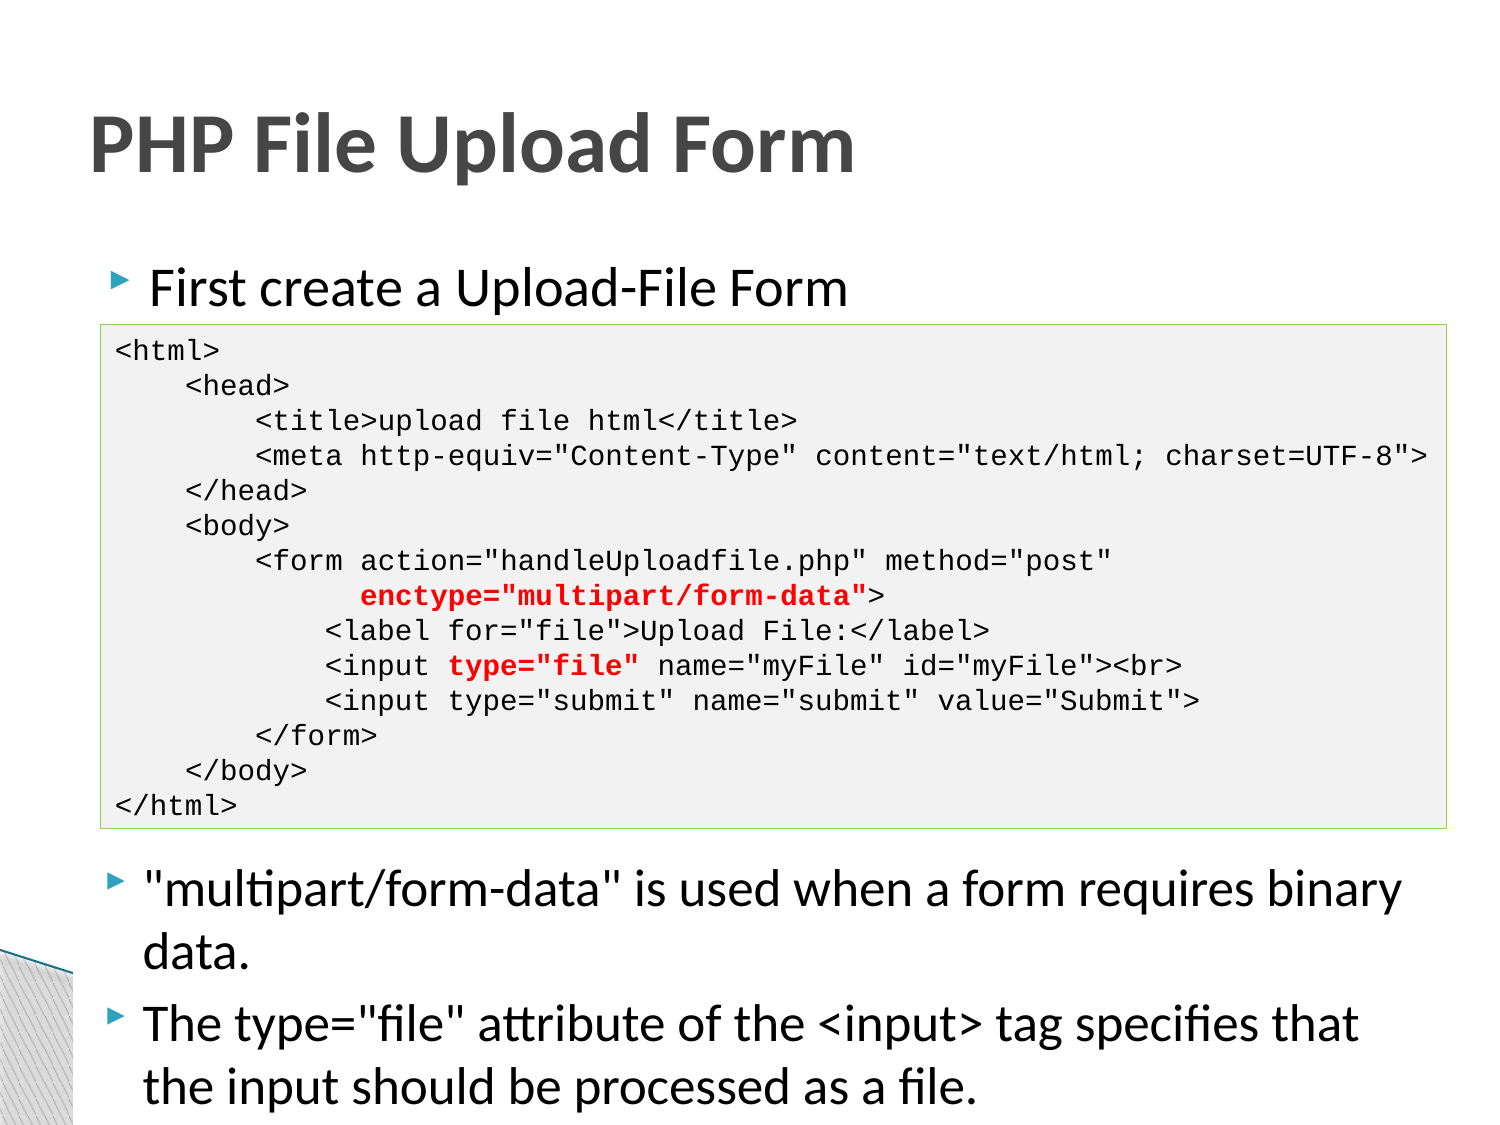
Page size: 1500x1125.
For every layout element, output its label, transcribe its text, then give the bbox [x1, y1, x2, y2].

list First create a Upload-File Form [75, 243, 1425, 350]
text_box <html> <head> <title>upload file html</title> <meta http-equiv="Content-Type" content="text/html; charset=UTF-8"> </head> <body> <form action="handleUploadfile.php" method="post" enctype="multipart/form-data"> <label for="file">Upload File:</label> <input type="file" name="myFile" id="myFile"><br> <input type="submit" name="submit" value="Submit"> </form> </body> </html> [100, 324, 1447, 829]
title PHP File Upload Form [75, 45, 1425, 233]
text_box "multipart/form-data" is used when a form requires binary data. The type="file" attribute of the <input> tag specifies that the input should be processed as a file. [73, 845, 1424, 1125]
